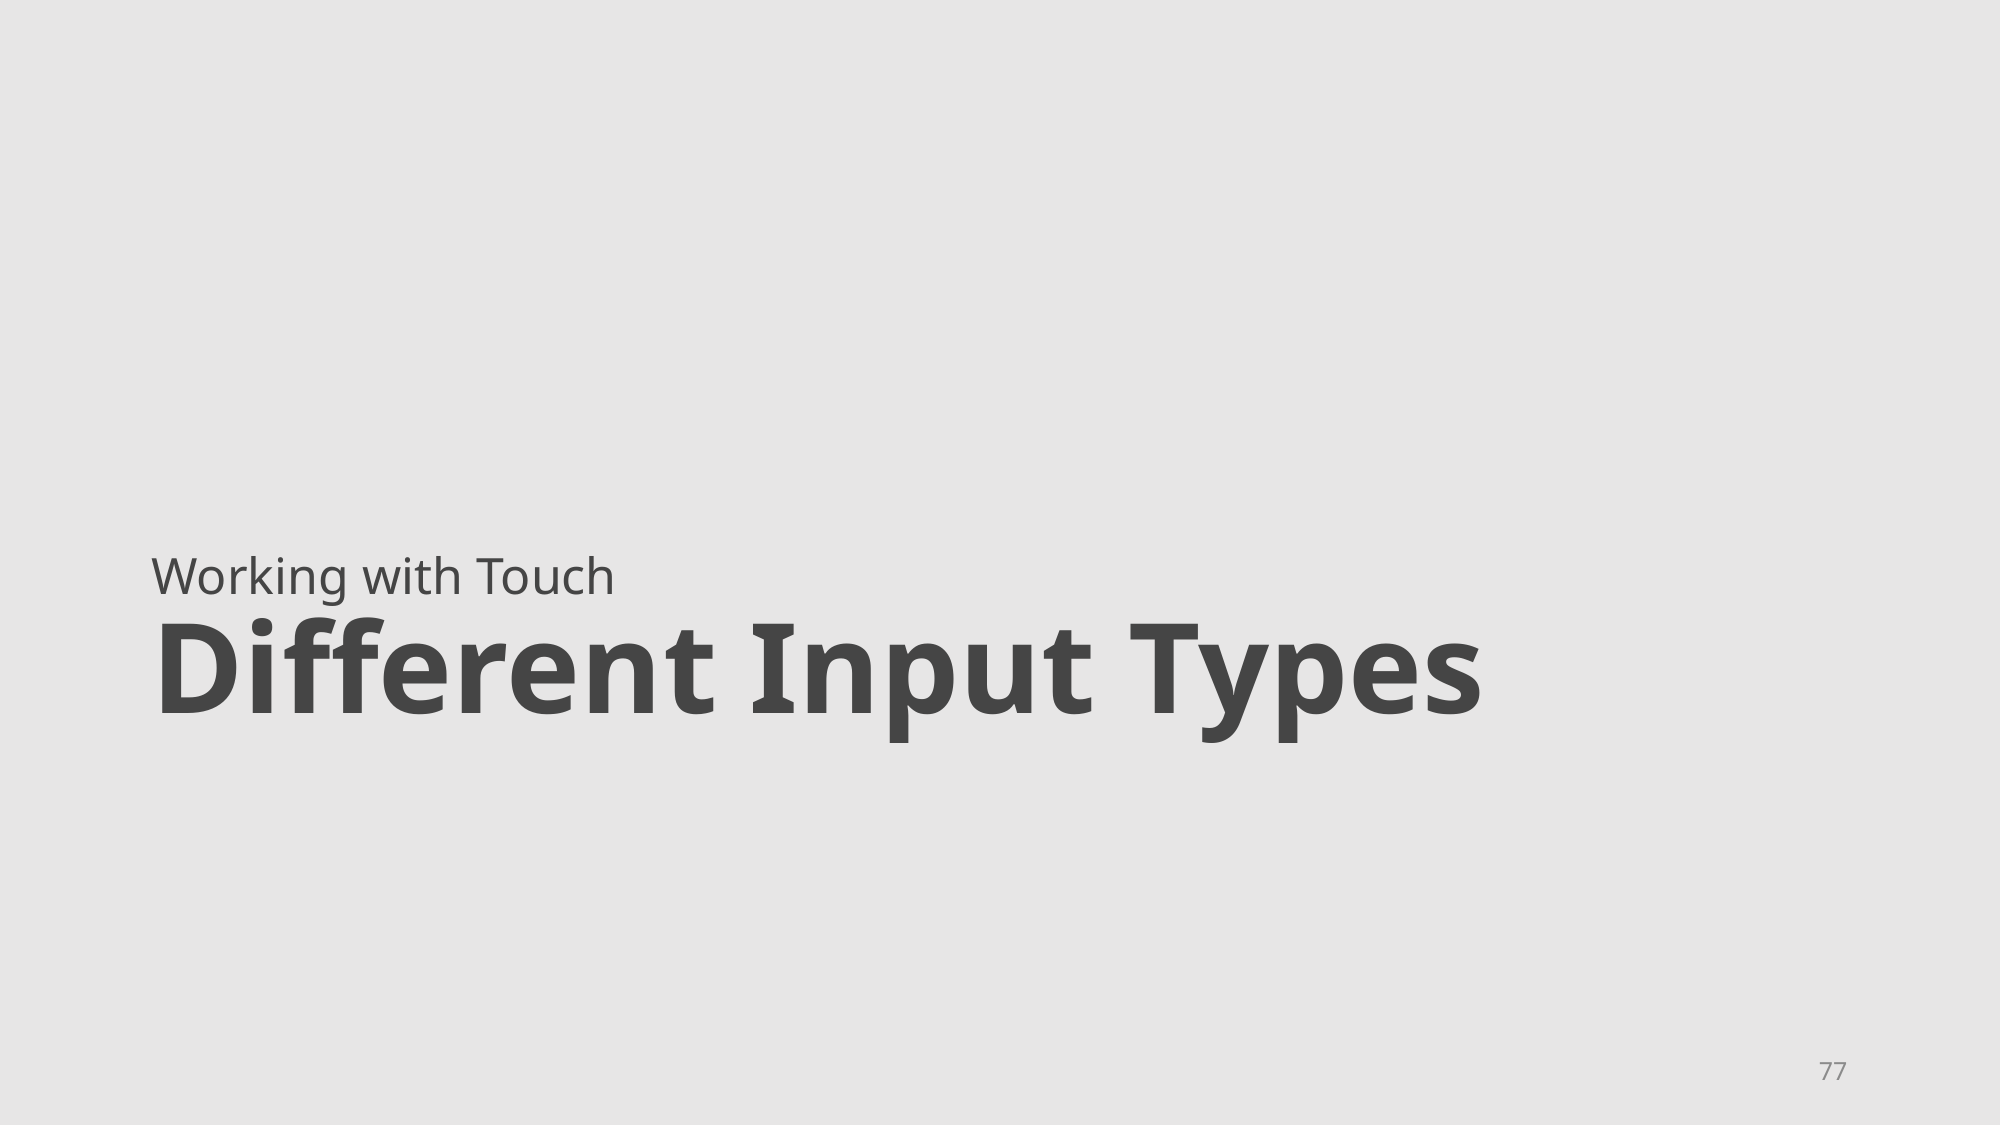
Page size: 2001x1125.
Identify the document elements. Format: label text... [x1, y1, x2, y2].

slide_number 77 [1412, 1042, 1863, 1103]
title Working with Touch Different Input Types [136, 280, 1862, 749]
